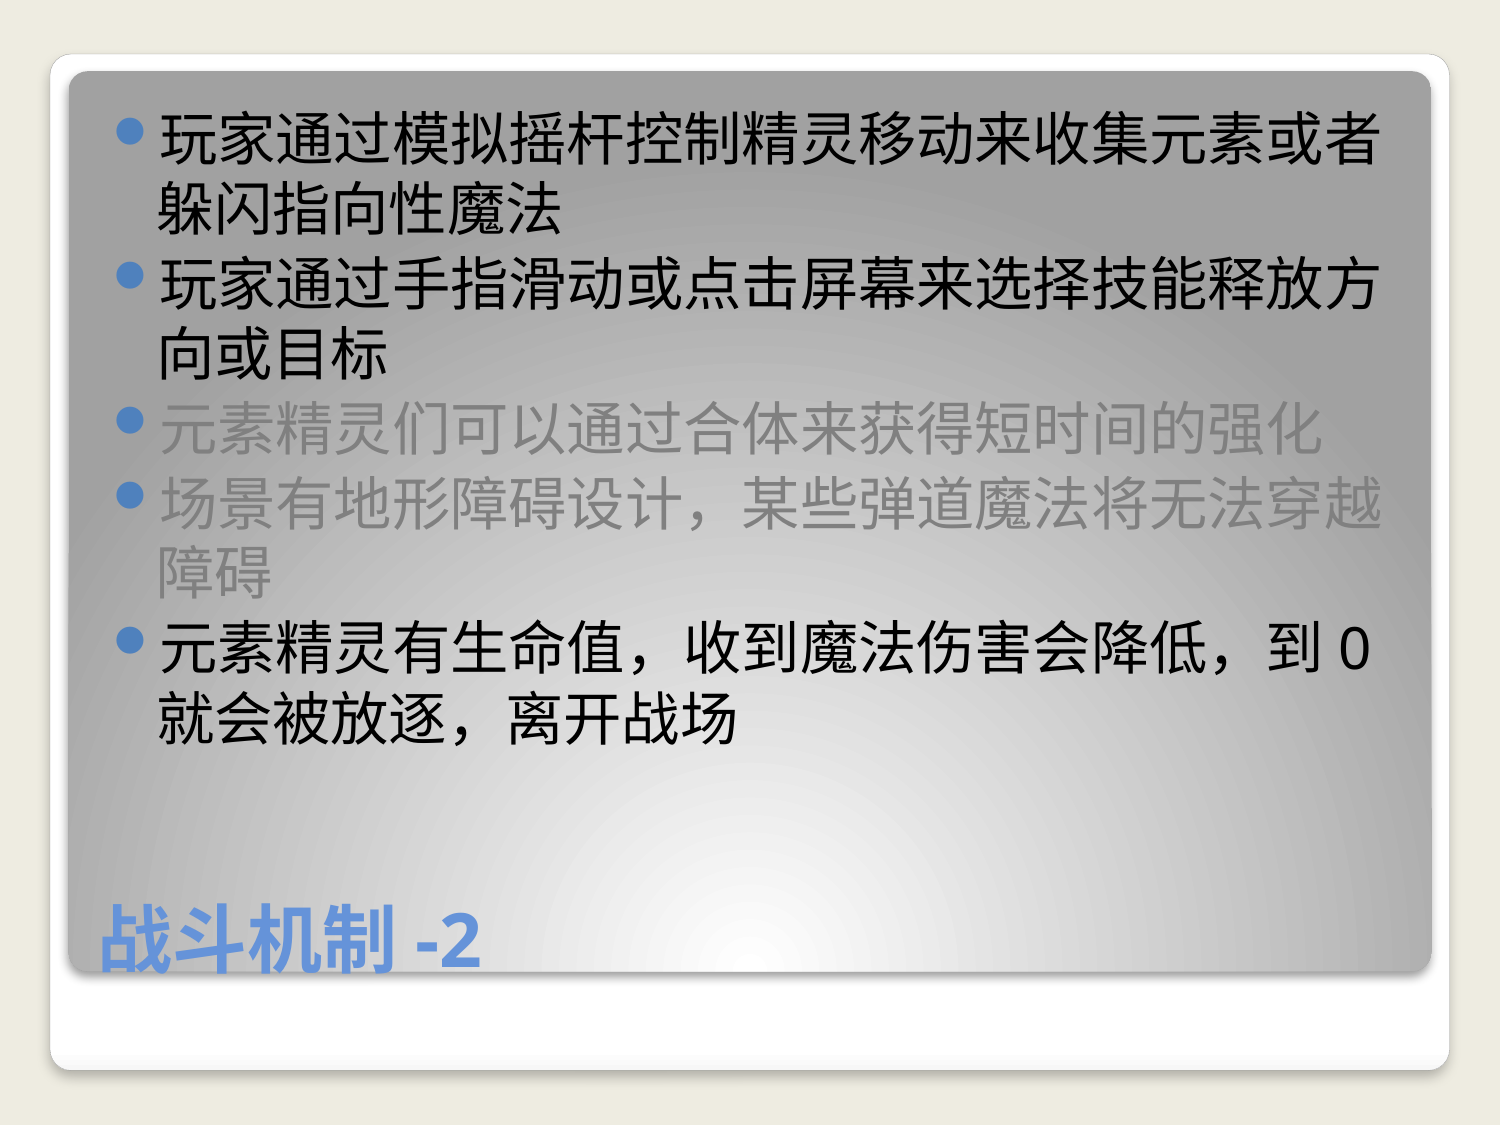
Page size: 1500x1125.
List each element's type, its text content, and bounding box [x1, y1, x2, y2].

title 战斗机制-2 [82, 817, 1425, 990]
list 玩家通过模拟摇杆控制精灵移动来收集元素或者躲闪指向性魔法 玩家通过手指滑动或点击屏幕来选择技能释放方向或目标 元素精灵们可以通过合体来获得短时间的强化 场景有地形障碍设计，某些弹道魔法将无法穿越障碍 元素精灵有生命值，收到魔法伤害会降低，到0就会被放逐，离开战场 [82, 86, 1425, 774]
